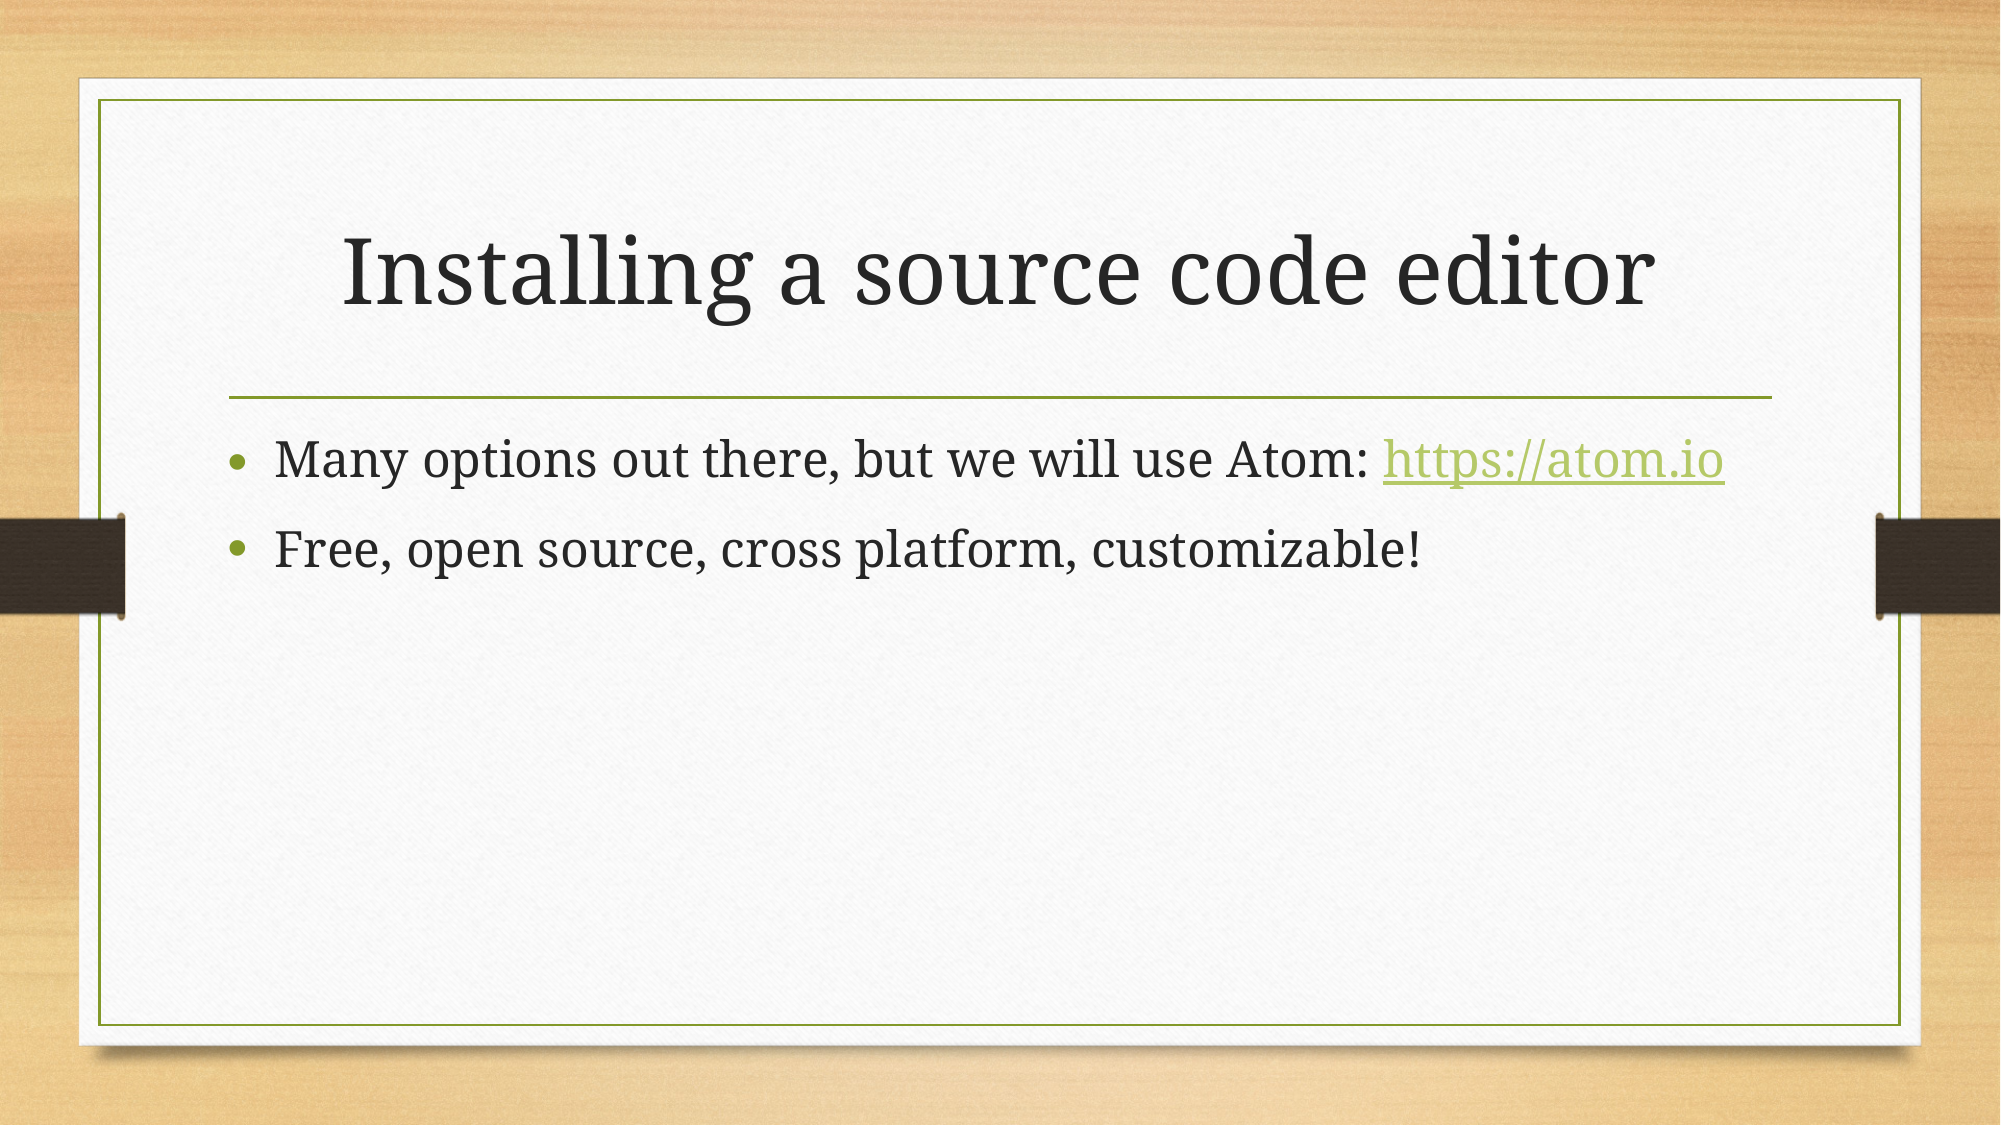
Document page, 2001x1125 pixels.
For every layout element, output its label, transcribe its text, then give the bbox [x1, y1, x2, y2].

title Installing a source code editor [212, 161, 1788, 375]
list Many options out there, but we will use Atom: https://atom.io Free, open source, cross platform, customizable! [212, 419, 1788, 964]
picture [0, 0, 2001, 1125]
